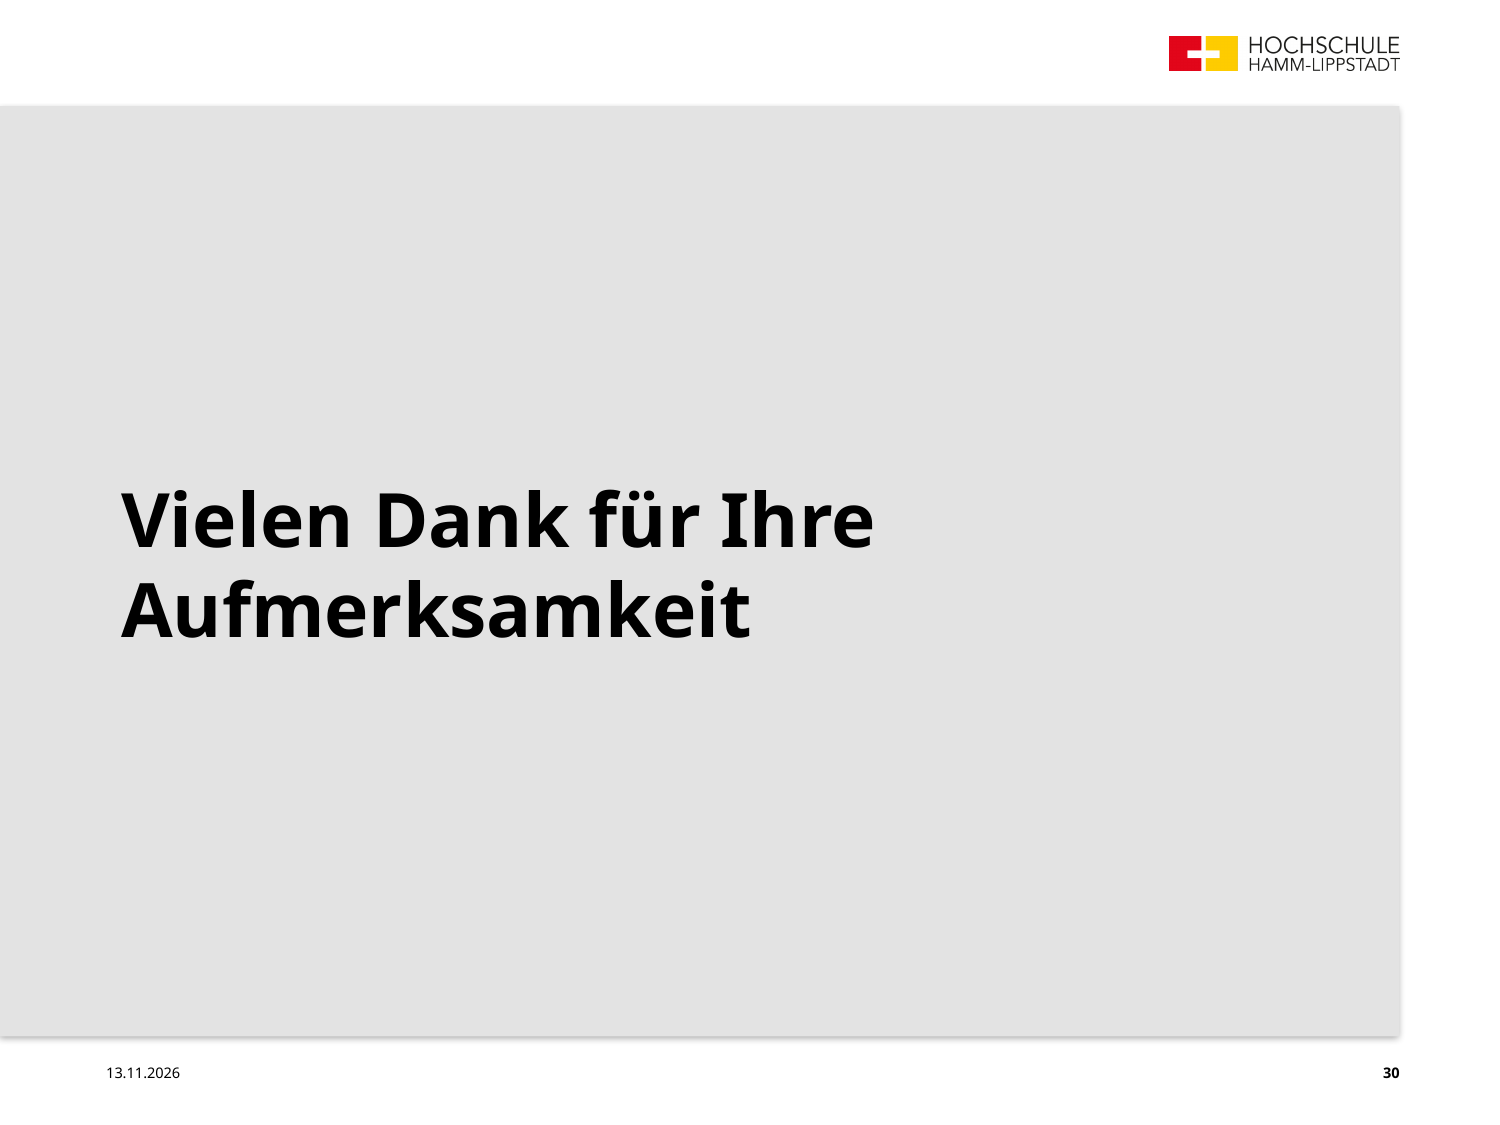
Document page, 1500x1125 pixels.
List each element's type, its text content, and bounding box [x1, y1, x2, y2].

text_box Vielen Dank für Ihre Aufmerksamkeit [106, 441, 1366, 683]
picture [1169, 36, 1400, 71]
slide_number 30 [1049, 1065, 1400, 1084]
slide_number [106, 1065, 457, 1084]
